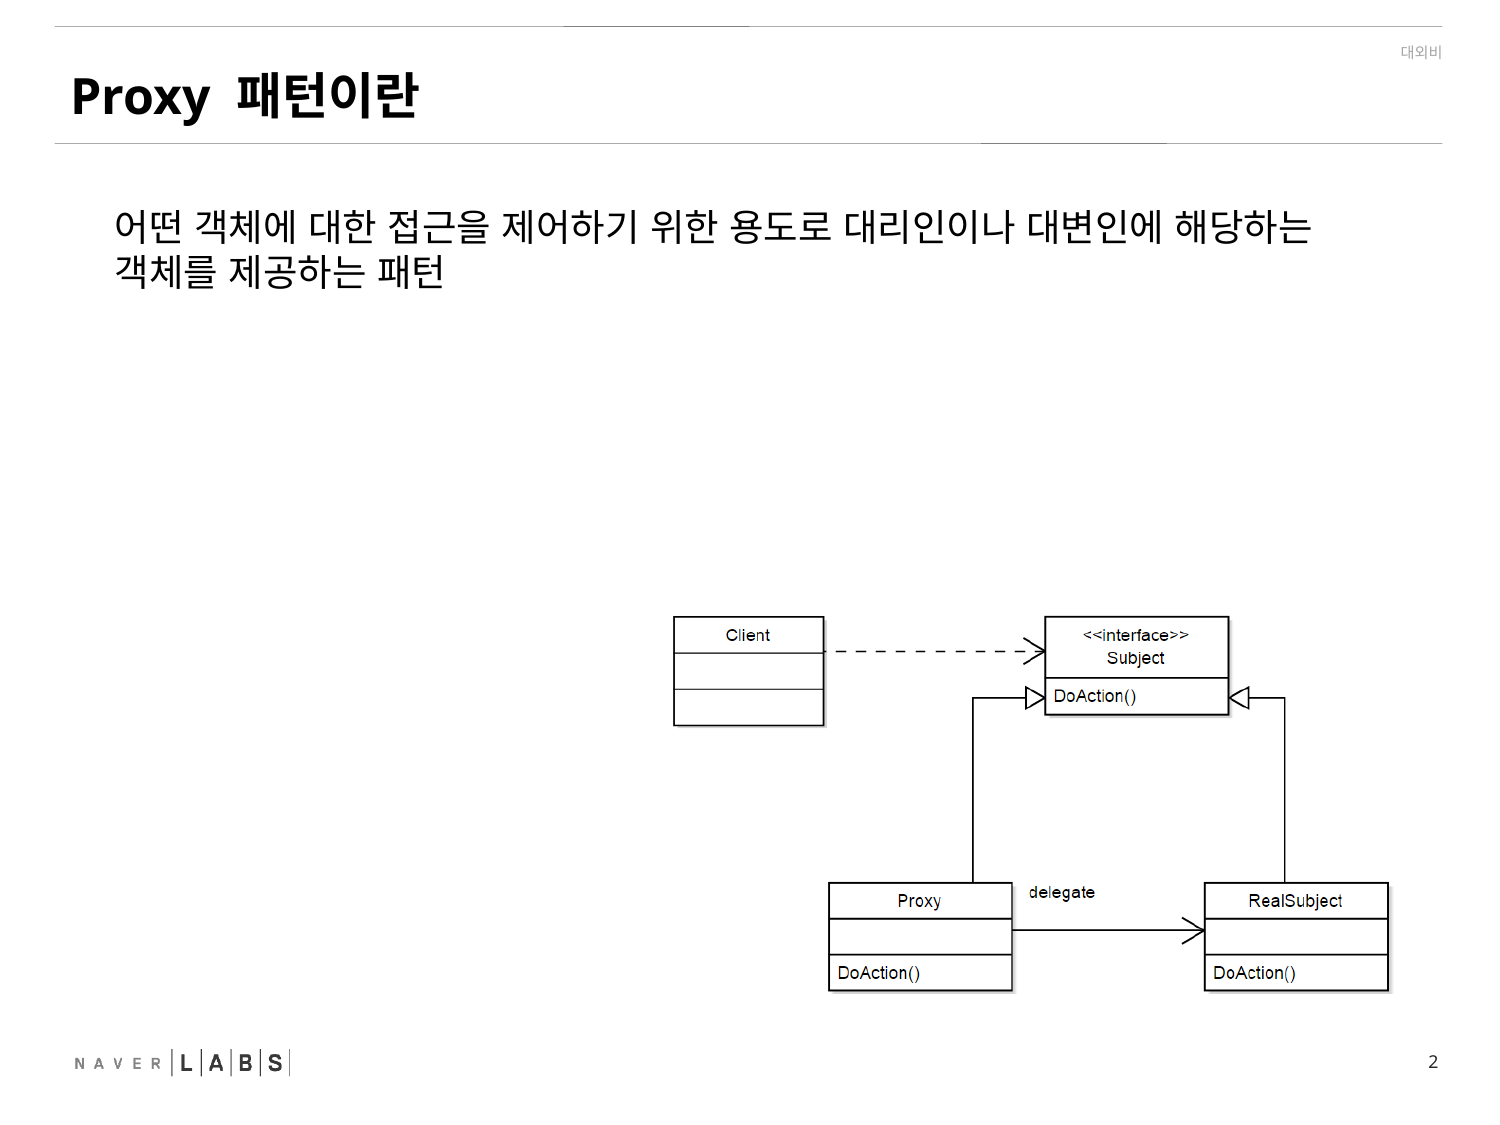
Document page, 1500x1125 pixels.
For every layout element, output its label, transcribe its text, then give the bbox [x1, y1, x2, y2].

picture [666, 597, 1413, 1022]
picture [75, 1047, 290, 1078]
text_box 어떤 객체에 대한 접근을 제어하기 위한 용도로 대리인이나 대변인에 해당하는 객체를 제공하는 패턴 [100, 196, 1388, 301]
text_box Proxy 패턴이란 [55, 56, 1341, 132]
